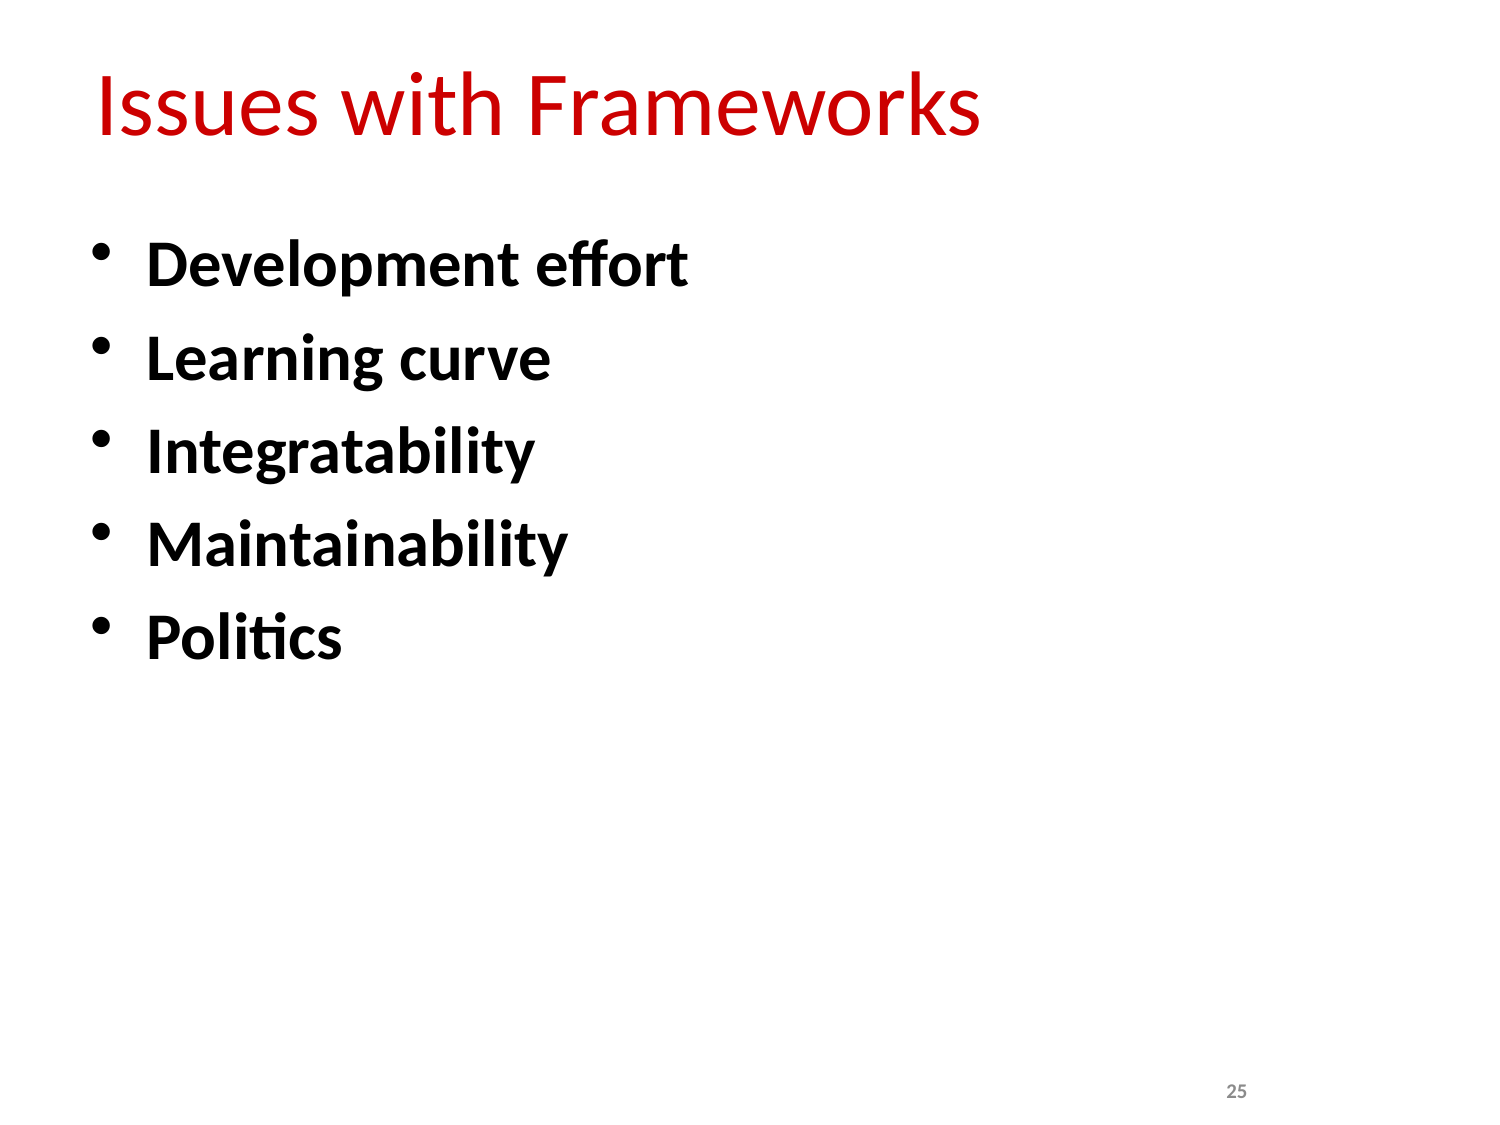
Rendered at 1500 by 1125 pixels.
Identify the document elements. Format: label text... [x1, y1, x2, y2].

slide_number 25 [912, 1060, 1263, 1121]
list Development effort Learning curve Integratability Maintainability Politics [75, 212, 1488, 988]
title Issues with Frameworks [80, 5, 1500, 193]
